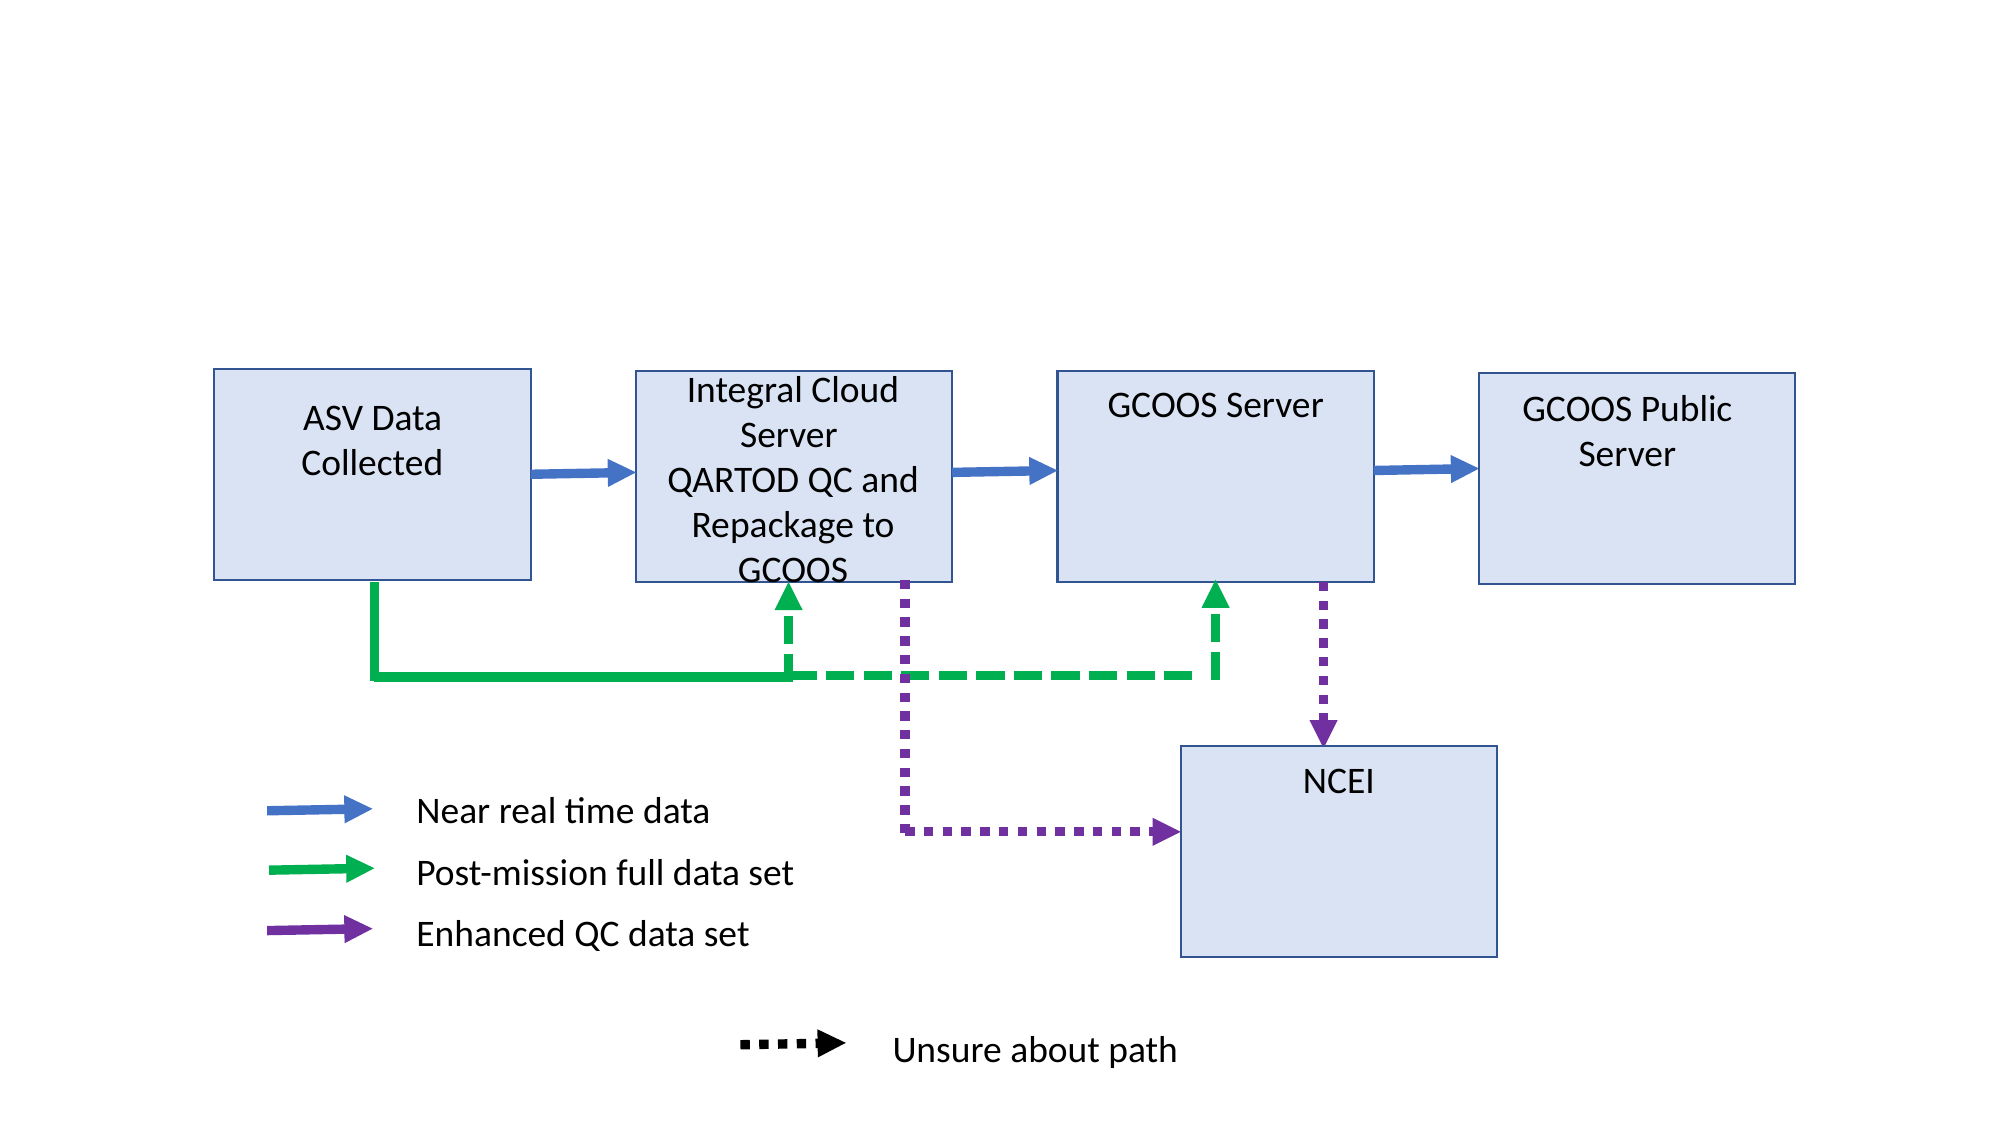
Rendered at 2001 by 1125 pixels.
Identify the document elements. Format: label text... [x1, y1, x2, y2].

text_box Near real time data [401, 778, 735, 839]
text_box [213, 368, 532, 581]
text_box Unsure about path [877, 1017, 1249, 1078]
text_box [1056, 370, 1375, 583]
text_box Post-mission full data set [401, 840, 906, 901]
text_box Integral Cloud Server QARTOD QC and Repackage to GCOOS [635, 357, 952, 598]
text_box [1180, 745, 1498, 958]
text_box ASV Data Collected [214, 385, 531, 491]
text_box GCOOS Public Server [1469, 376, 1786, 482]
text_box Enhanced QC data set [401, 901, 906, 962]
text_box NCEI [1180, 748, 1497, 808]
text_box GCOOS Server [1057, 373, 1374, 433]
text_box [1478, 372, 1796, 585]
